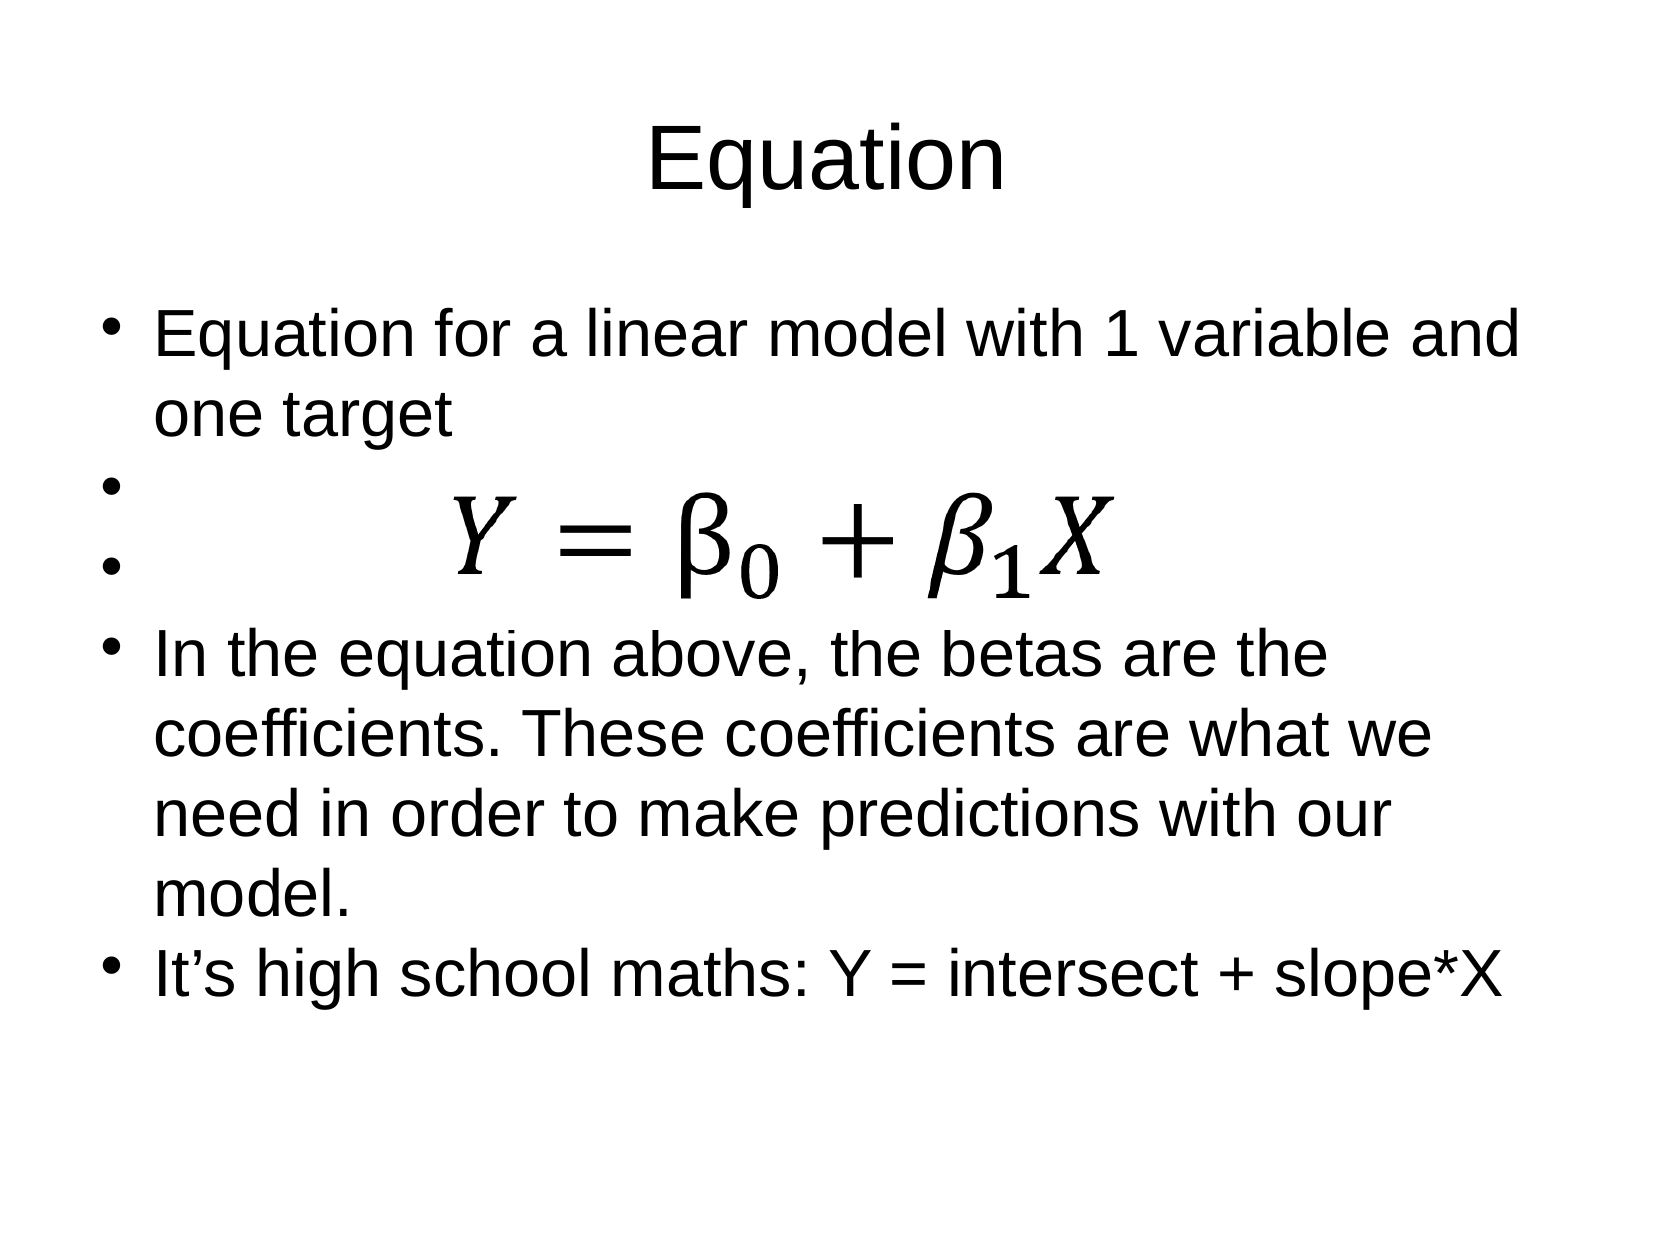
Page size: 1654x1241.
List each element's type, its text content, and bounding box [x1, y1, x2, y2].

text_box Equation [82, 49, 1571, 257]
text_box Equation for a linear model with 1 variable and one target In the equation above, the betas are the coefficients. These coefficients are what we need in order to make predictions with our model. It’s high school maths: Y = intersect + slope*X [82, 290, 1571, 1010]
picture [434, 449, 1129, 631]
